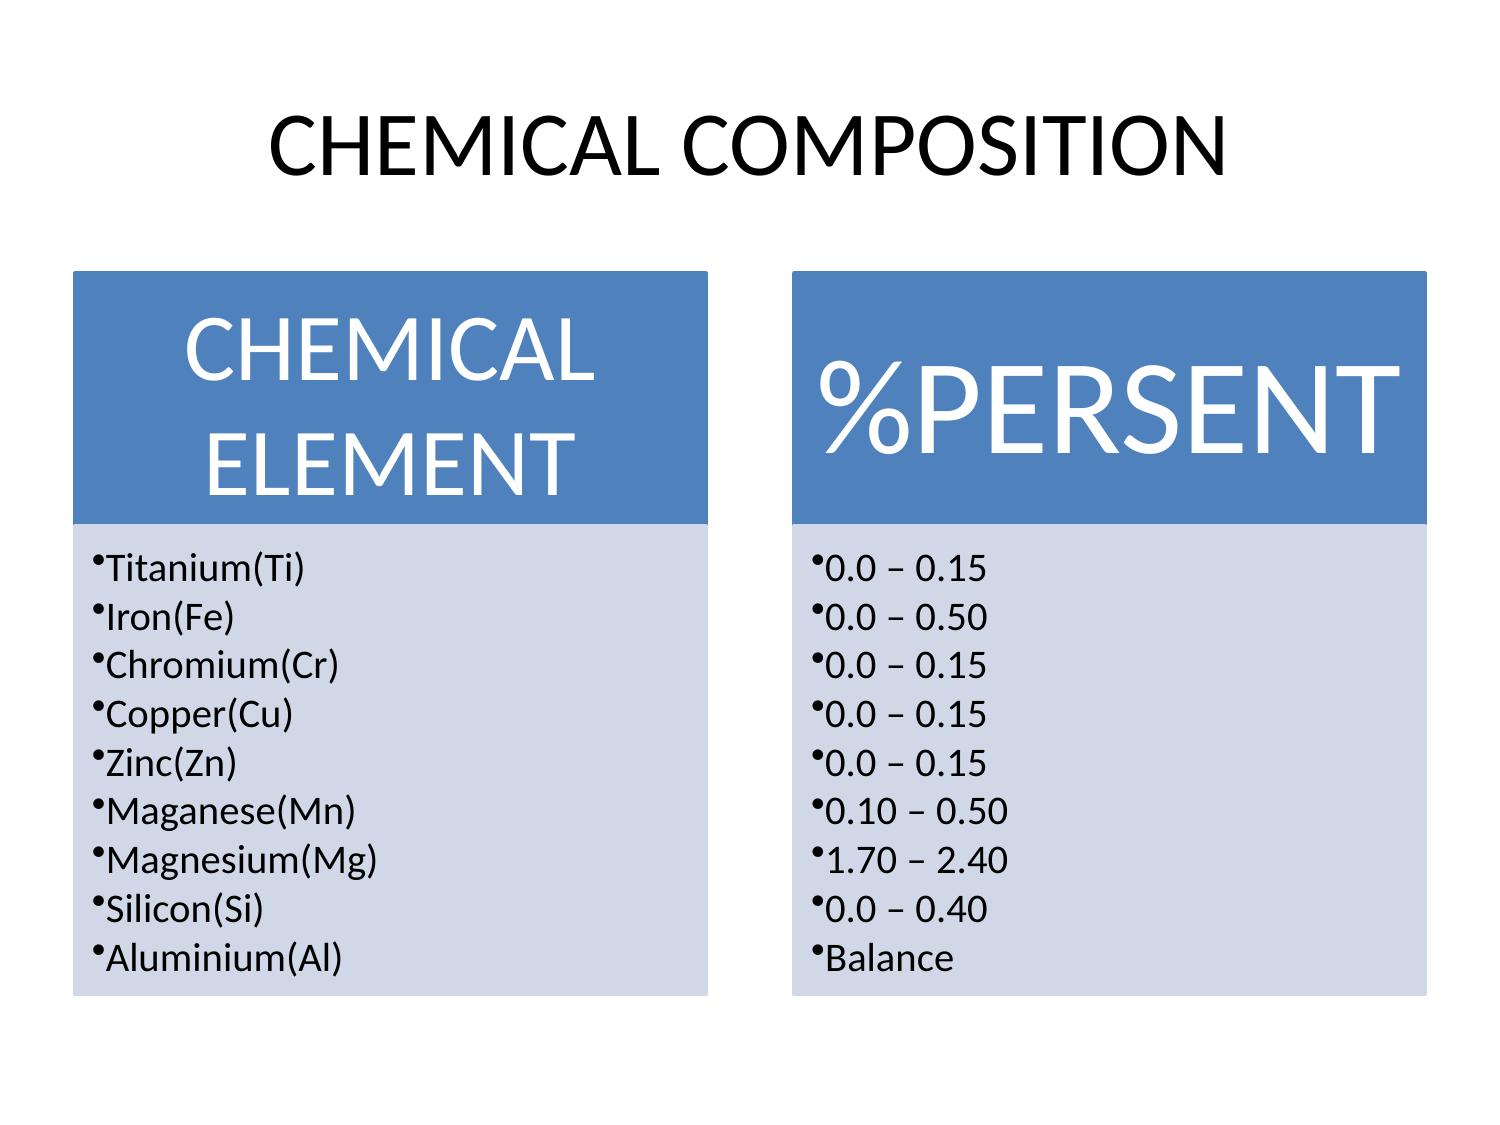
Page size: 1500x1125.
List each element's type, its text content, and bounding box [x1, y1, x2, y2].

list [74, 262, 1426, 1006]
title CHEMICAL COMPOSITION [75, 45, 1425, 233]
